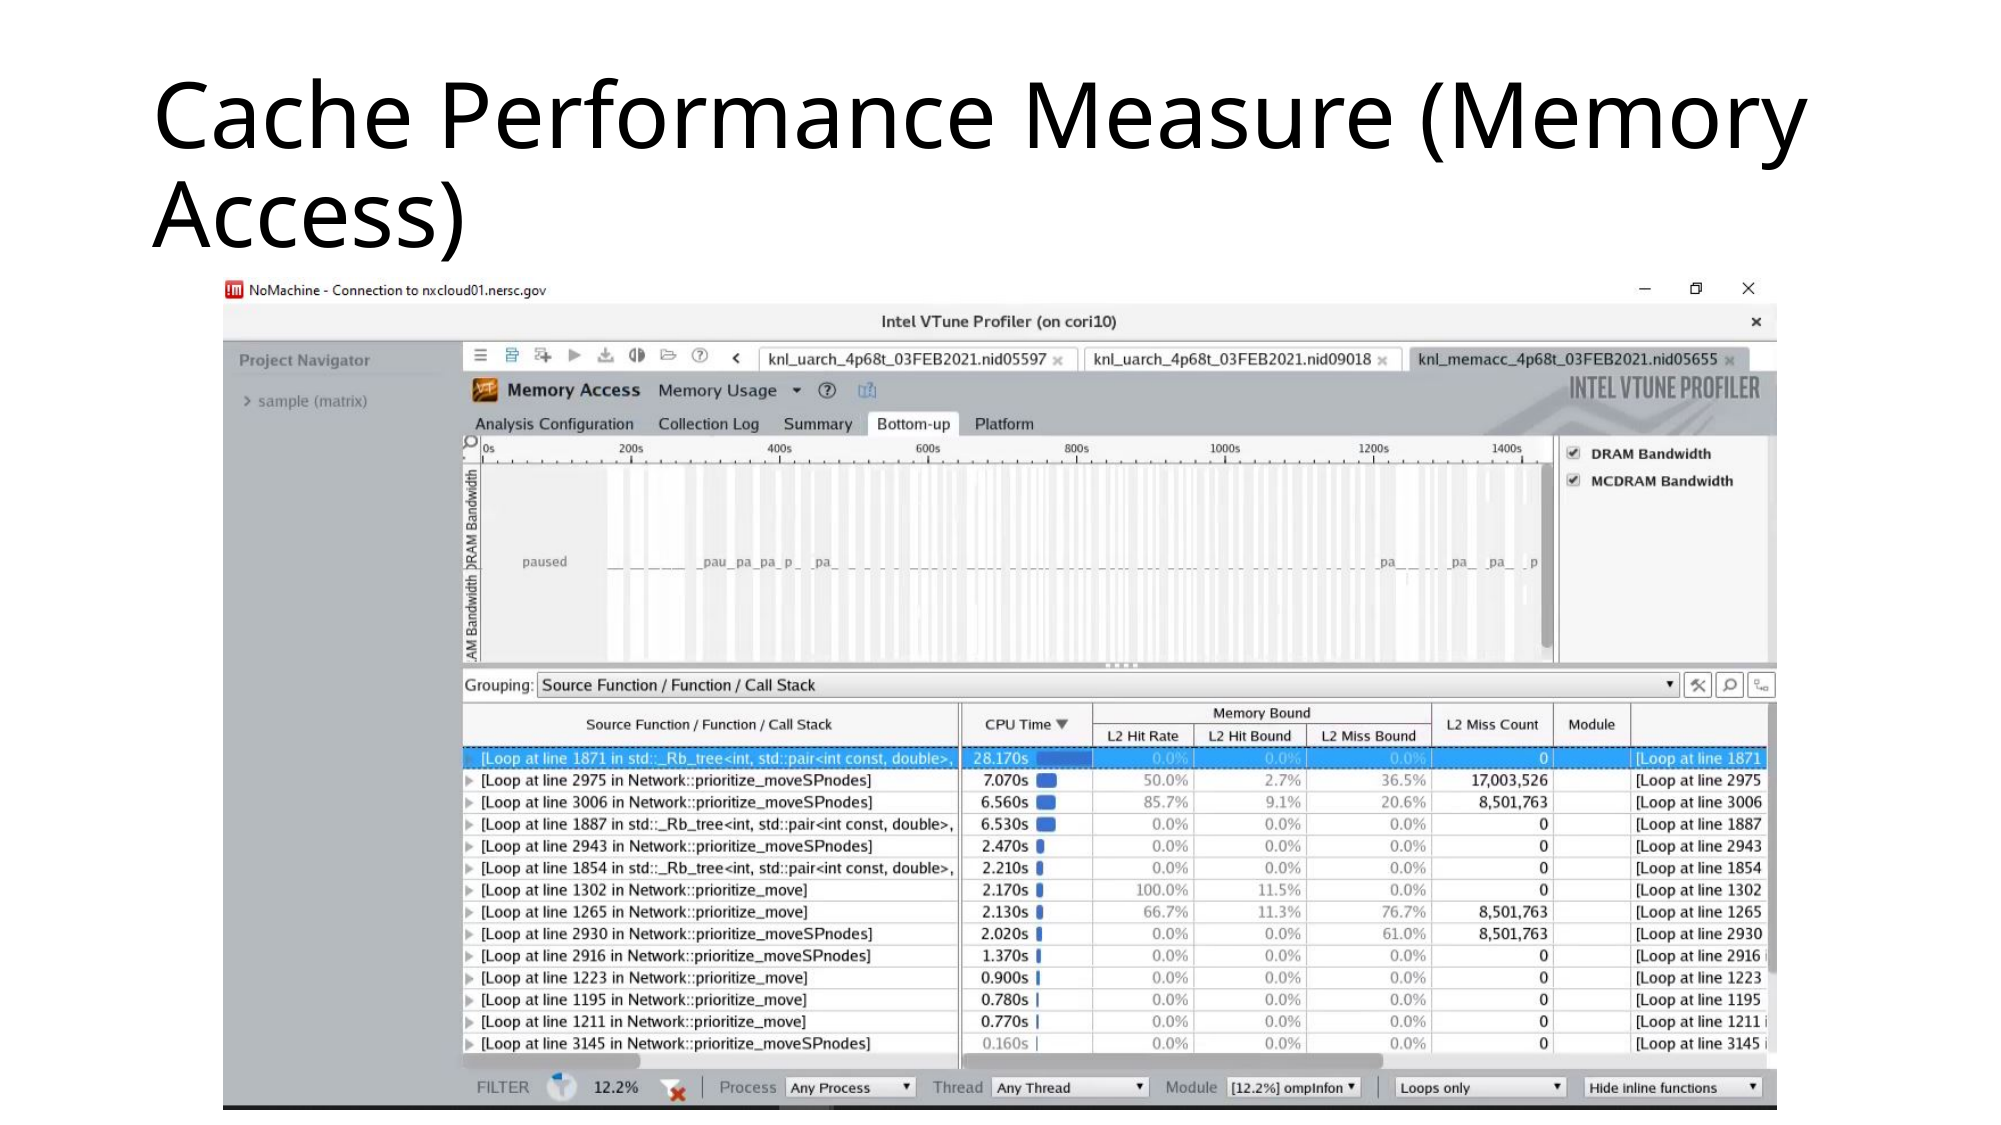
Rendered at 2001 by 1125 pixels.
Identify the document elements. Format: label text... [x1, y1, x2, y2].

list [223, 277, 1777, 1110]
title Cache Performance Measure (Memory Access) [137, 59, 1863, 278]
